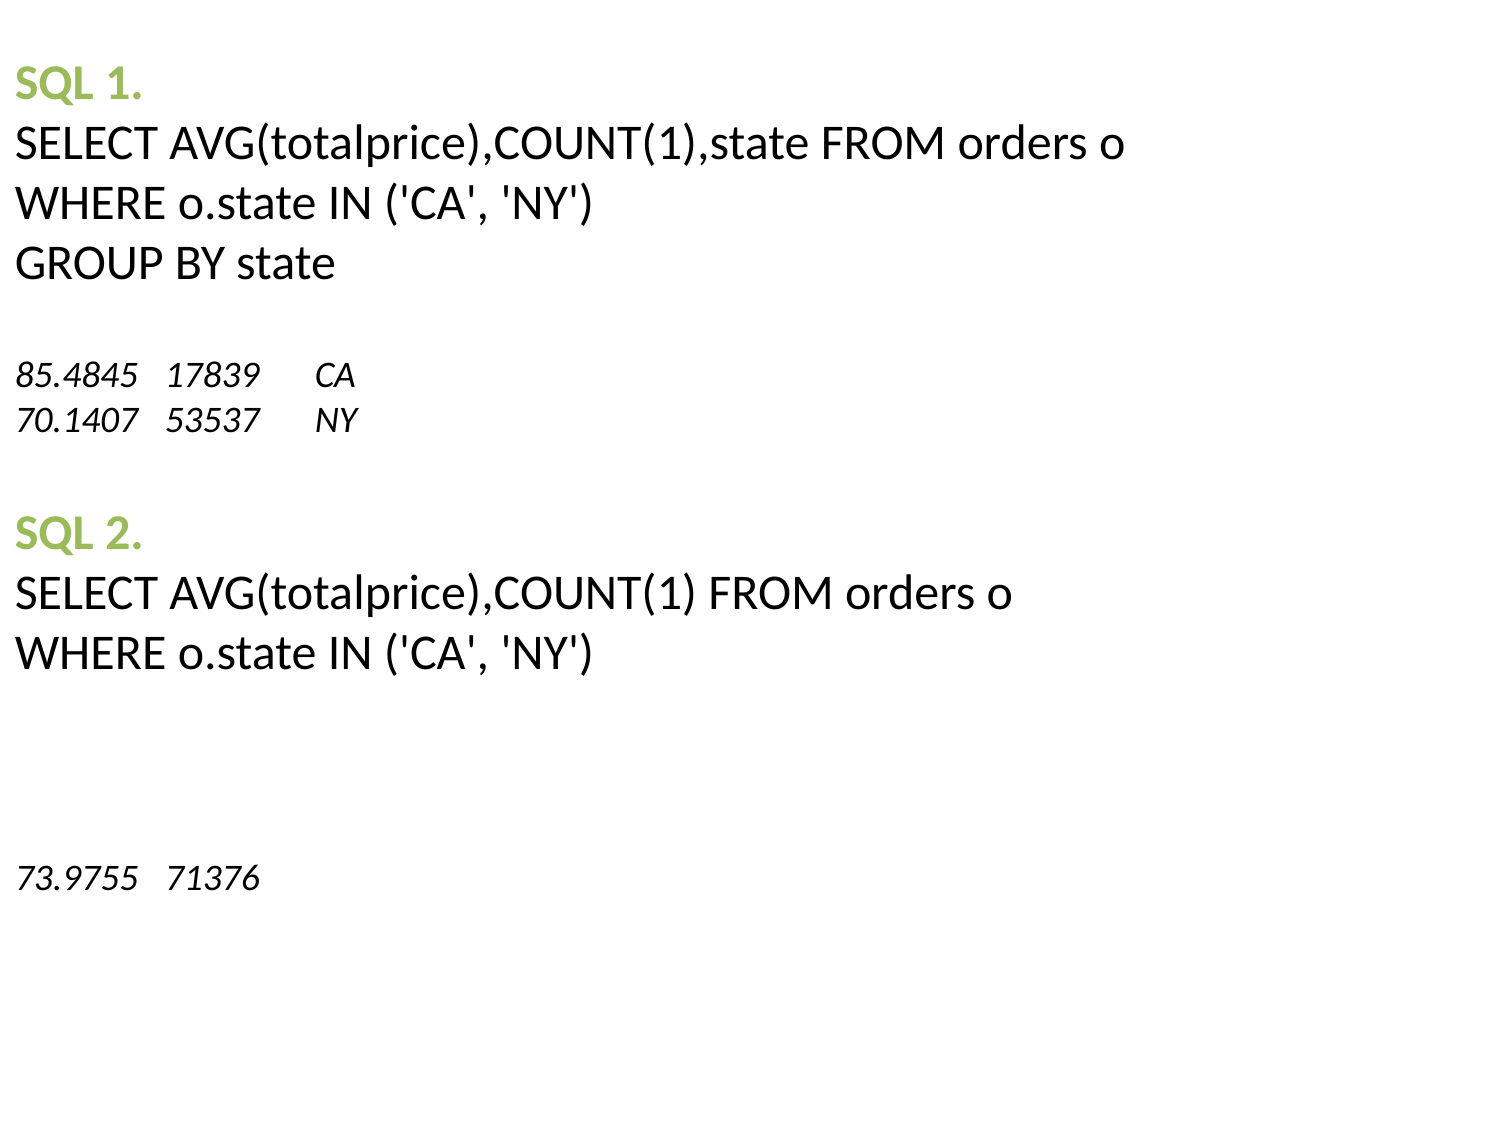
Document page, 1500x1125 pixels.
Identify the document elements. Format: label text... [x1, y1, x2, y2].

text_box 73.9755 71376 [0, 845, 946, 906]
text_box SQL 1. SELECT AVG(totalprice),COUNT(1),state FROM orders o WHERE o.state IN ('CA', 'NY') GROUP BY state 85.4845 17839 CA 70.1407 53537 NY SQL 2. SELECT AVG(totalprice),COUNT(1) FROM orders o WHERE o.state IN ('CA', 'NY') [0, 42, 1483, 748]
